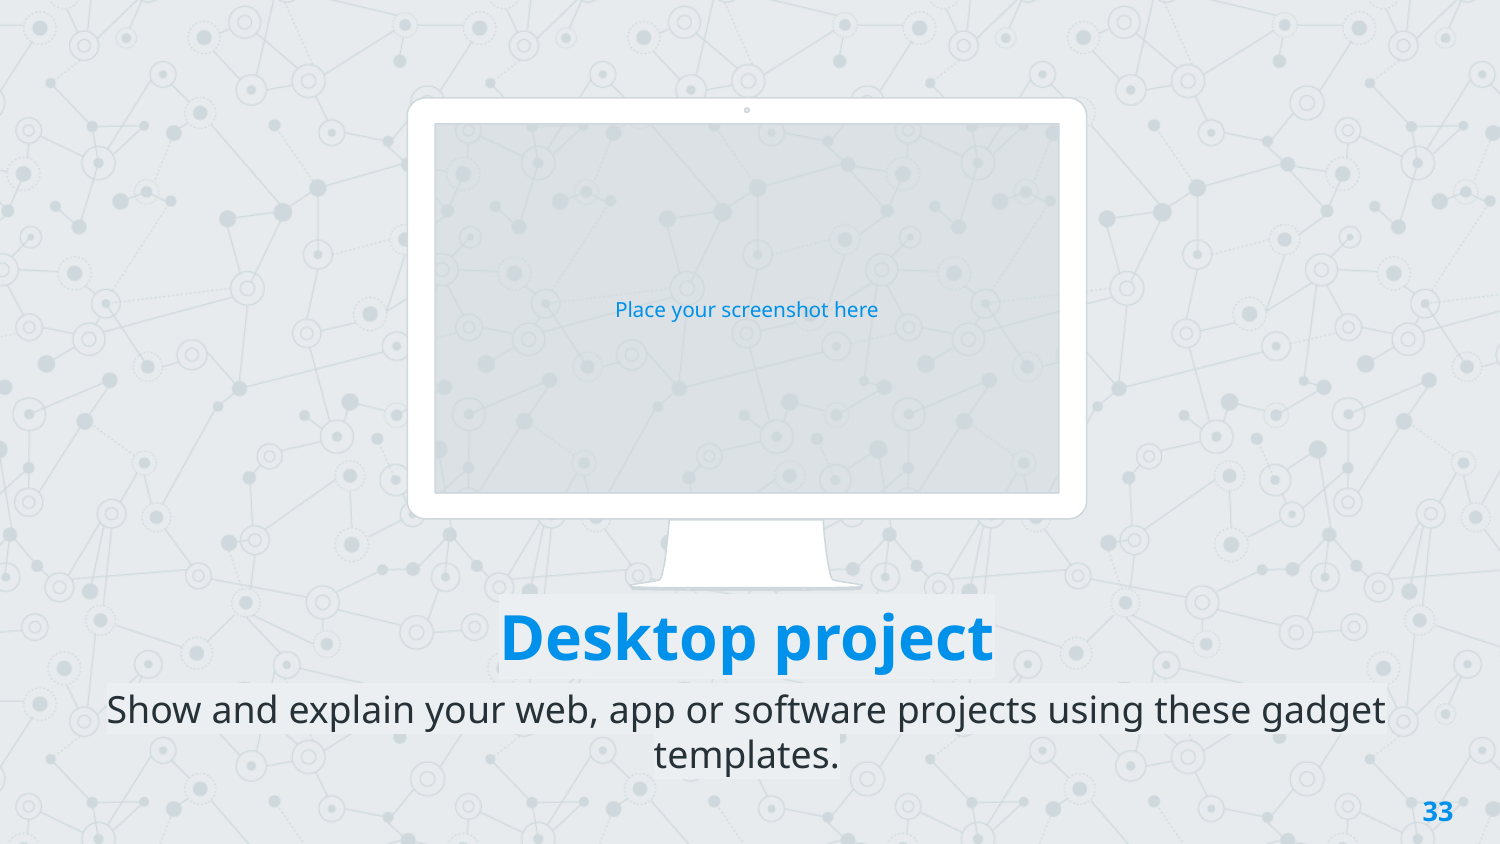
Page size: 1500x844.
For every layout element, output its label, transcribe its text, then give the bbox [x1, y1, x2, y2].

list Desktop project Show and explain your web, app or software projects using these gadget templates. [75, 520, 1419, 791]
text_box [407, 97, 1087, 520]
slide_number 33 [1378, 779, 1469, 844]
text_box Place your screenshot here [435, 123, 1059, 494]
